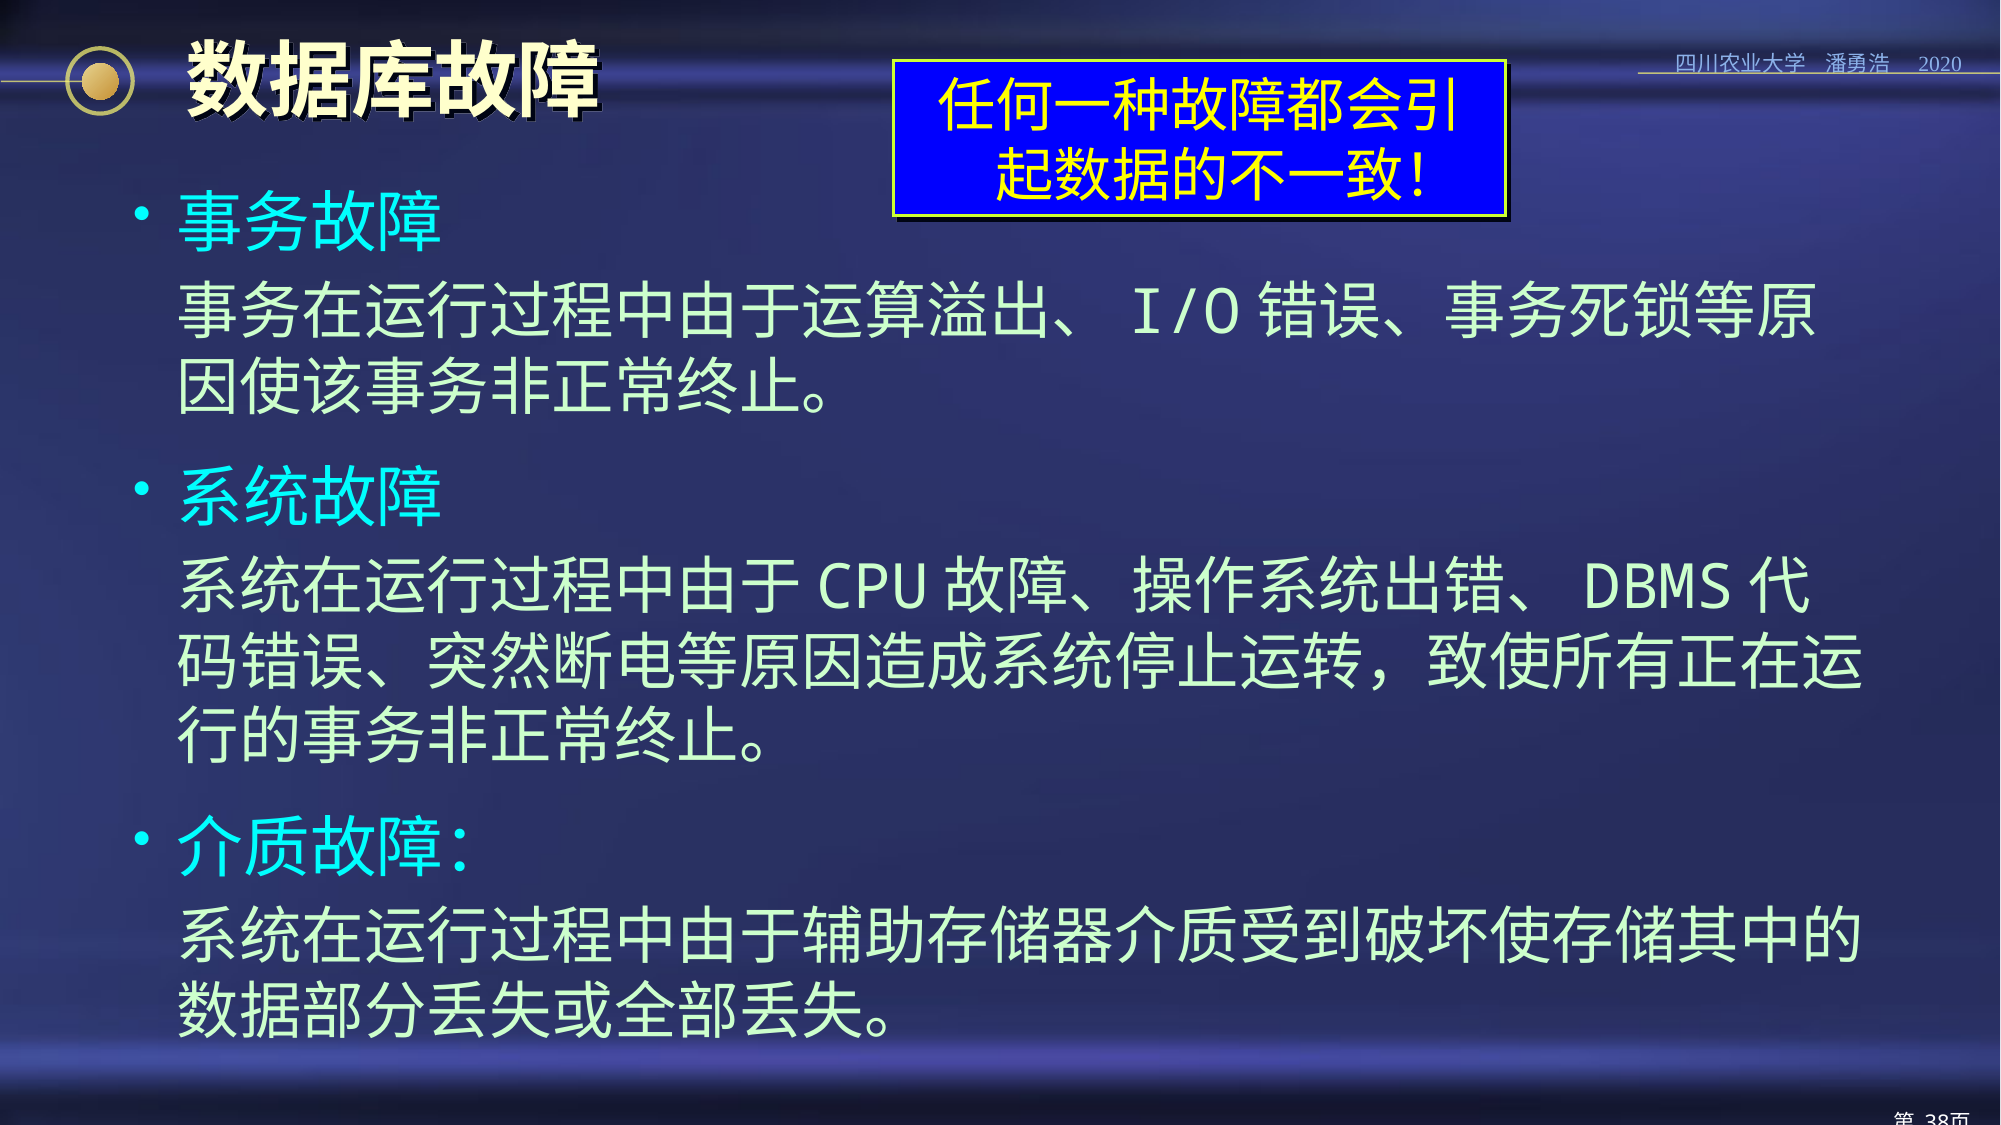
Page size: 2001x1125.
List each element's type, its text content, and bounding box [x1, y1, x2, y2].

picture [70, 51, 130, 111]
text_box 任何一种故障都会引起数据的不一致！ [893, 60, 1506, 216]
picture [1954, 1119, 1965, 1125]
list 事务故障 事务在运行过程中由于运算溢出、I/O错误、事务死锁等原因使该事务非正常终止。 系统故障 系统在运行过程中由于CPU故障、操作系统出错、DBMS代码错误、突然断电等原因造成系统停止运转，致使所有正在运行的事务非正常终止。 介质故障： 系统在运行过程中由于辅助存储器介质受到破坏使存储其中的数据部分丢失或全部丢失。 [117, 172, 1883, 578]
title 数据库故障 [173, 0, 618, 172]
picture [0, 0, 2001, 1125]
